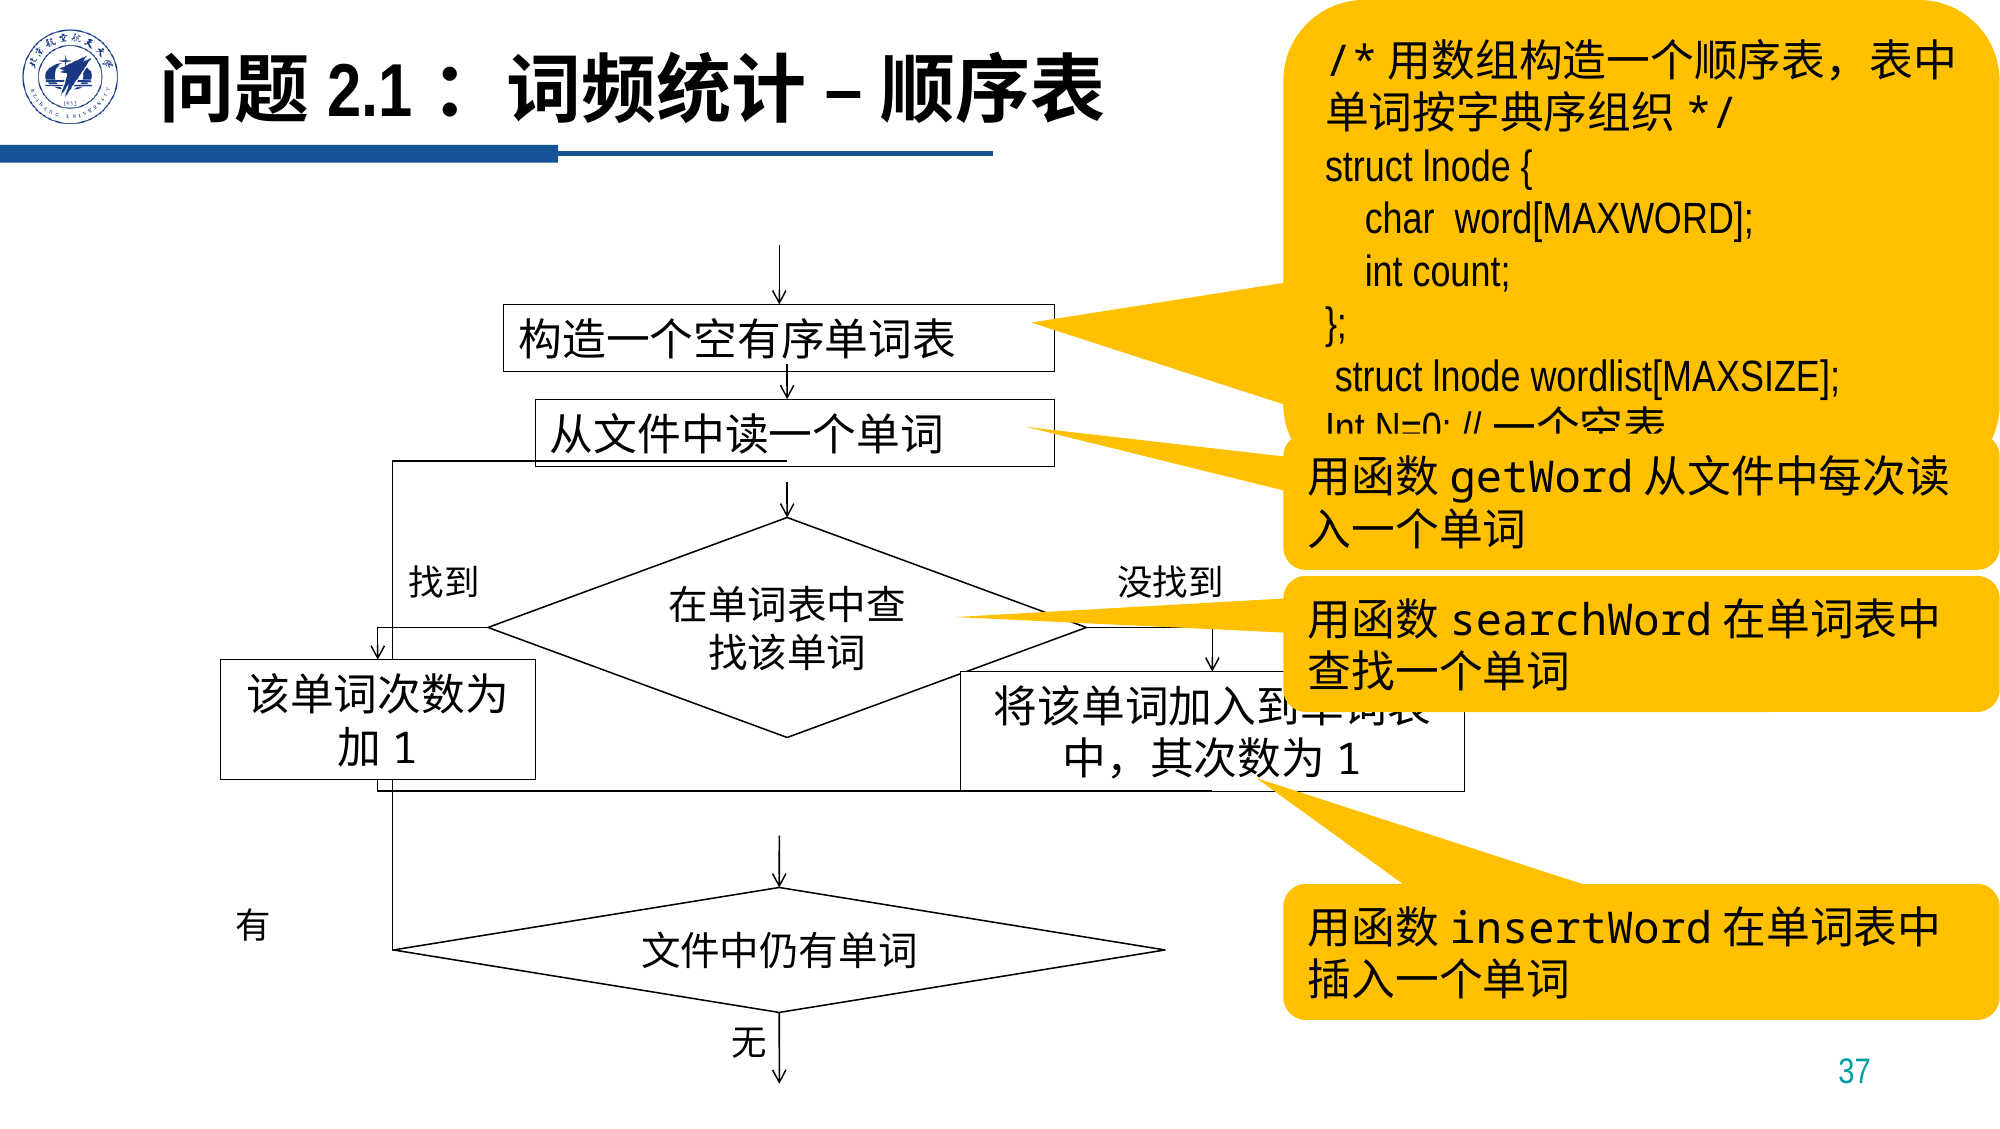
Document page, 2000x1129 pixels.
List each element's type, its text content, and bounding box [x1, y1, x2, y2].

slide_number 37 [1471, 1024, 1889, 1101]
text_box 用函数searchWord在单词表中查找一个单词 [1468, 575, 2000, 713]
title 问题2.1：词频统计 – 顺序表 [141, 25, 1304, 164]
text_box 用函数getWord从文件中每次读入一个单词 [1468, 433, 2000, 570]
text_box /*用数组构造一个顺序表，表中单词按字典序组织*/ struct lnode { char word[MAXWORD]; int count; }; struct lnode wordlist[MAXSIZE]; Int N=0; //一个空表 [1283, 0, 2000, 439]
picture [16, 23, 124, 130]
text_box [219, 244, 1465, 1084]
text_box 用函数insertWord在单词表中插入一个单词 [1468, 846, 2000, 1021]
